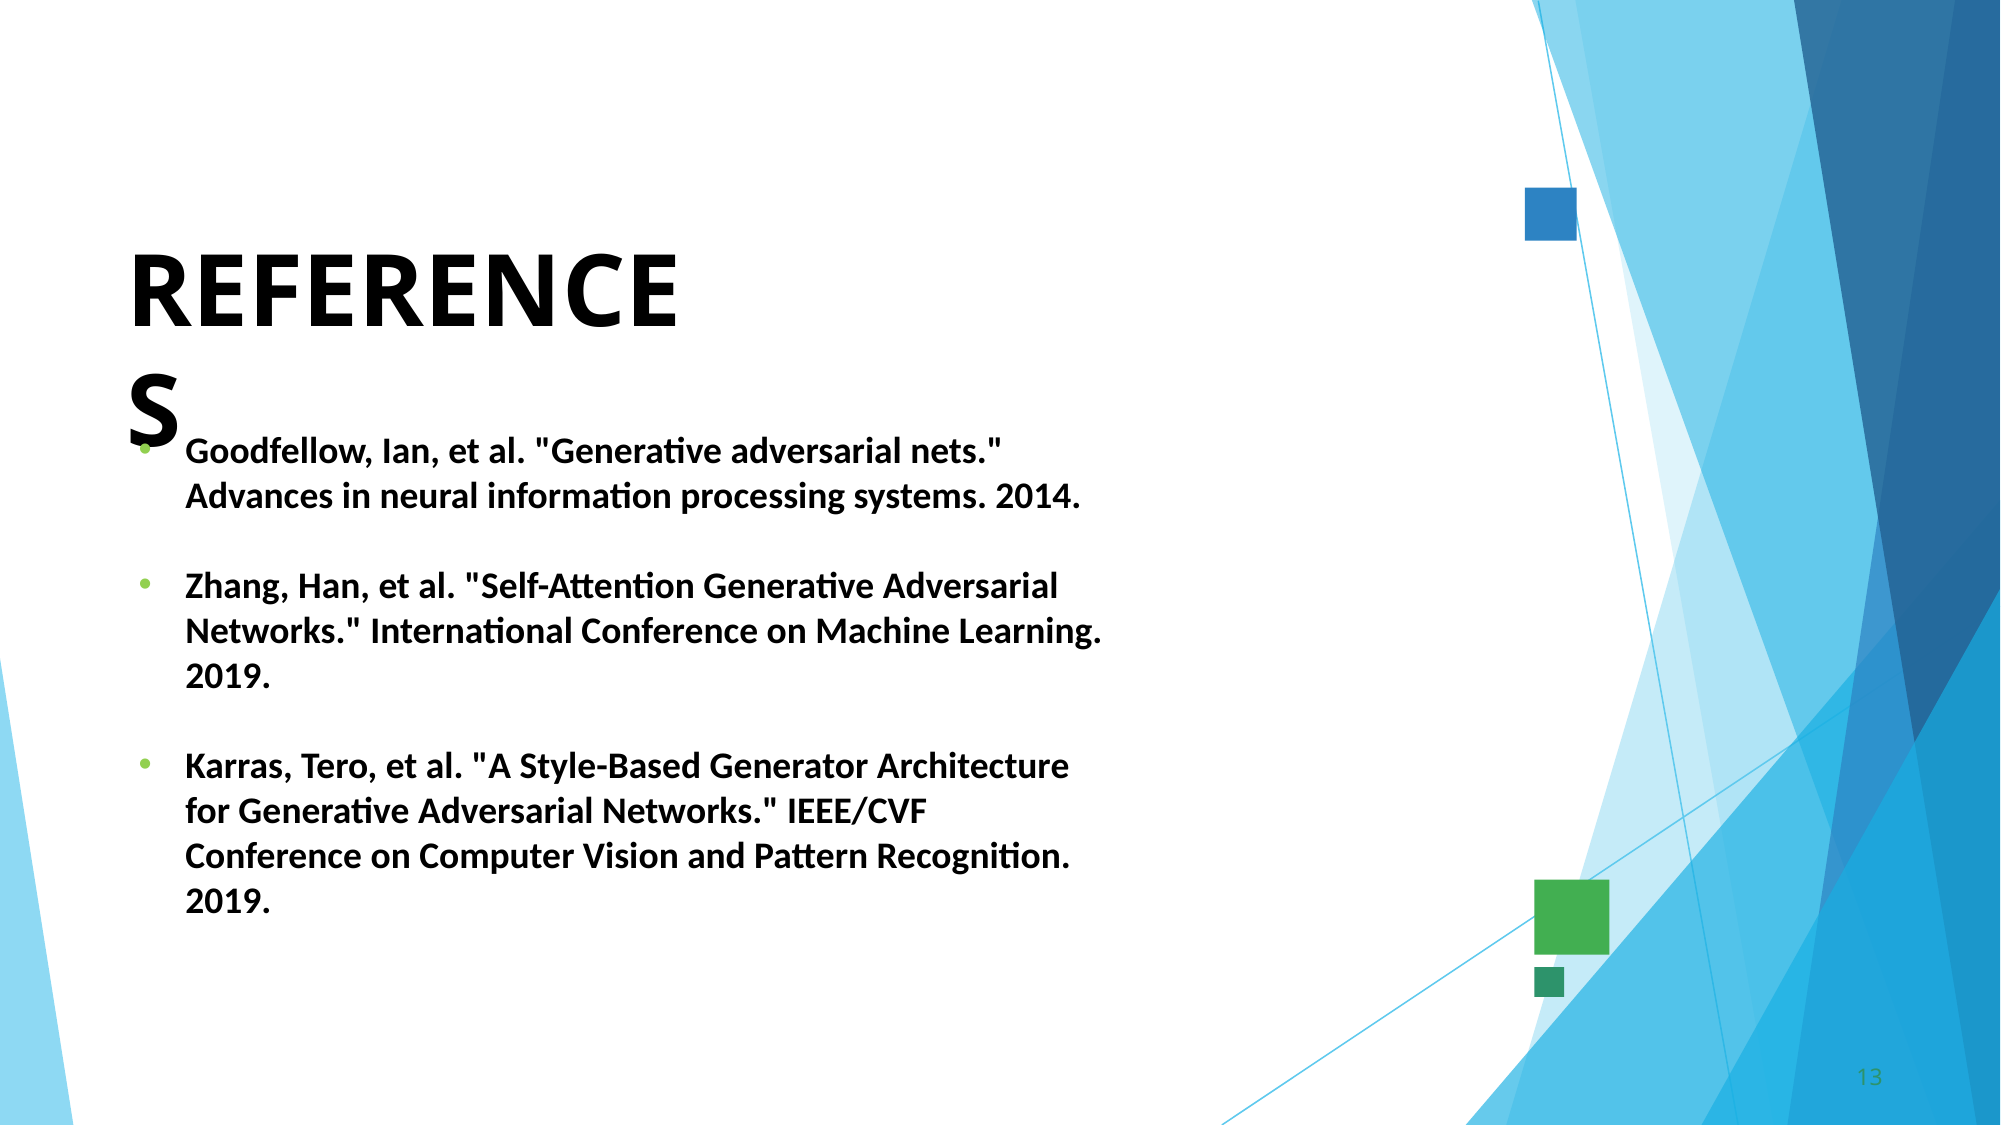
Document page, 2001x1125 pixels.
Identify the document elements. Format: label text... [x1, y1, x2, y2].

text_box [1849, 1061, 1888, 1095]
text_box [1534, 879, 1610, 955]
text_box Goodfellow, Ian, et al. "Generative adversarial nets." Advances in neural information processing systems. 2014. Zhang, Han, et al. "Self-Attention Generative Adversarial Networks." International Conference on Machine Learning. 2019. Karras, Tero, et al. "A Style-Based Generator Architecture for Generative Adversarial Networks." IEEE/CVF Conference on Computer Vision and Pattern Recognition. 2019. [123, 418, 1125, 929]
title REFERENCES [123, 224, 725, 418]
text_box [1534, 967, 1565, 997]
text_box [1524, 187, 1577, 241]
